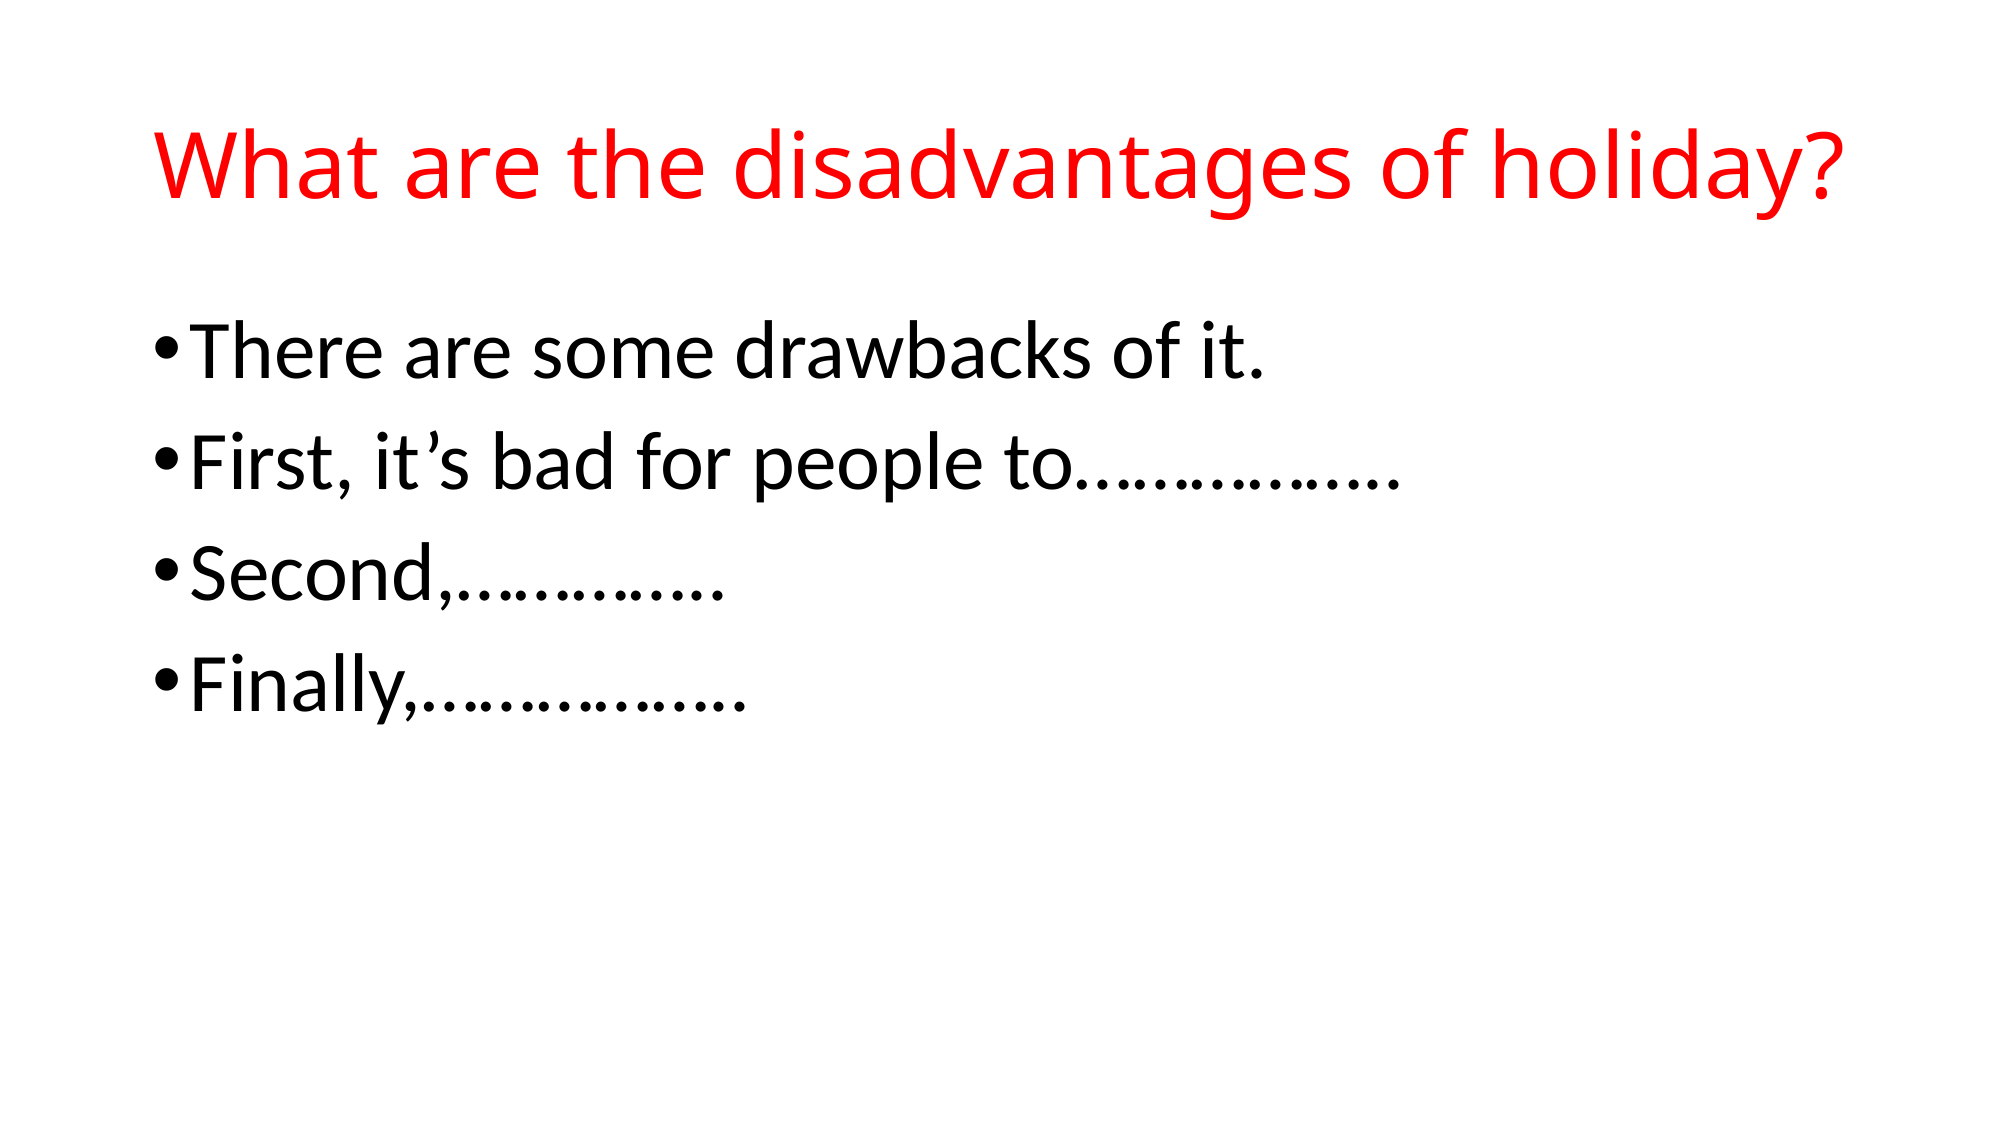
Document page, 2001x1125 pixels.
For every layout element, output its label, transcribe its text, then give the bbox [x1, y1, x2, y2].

title What are the disadvantages of holiday? [137, 59, 1863, 278]
list There are some drawbacks of it. First, it’s bad for people to…………….. Second,………….. Finally,…………….. [137, 299, 1863, 1014]
